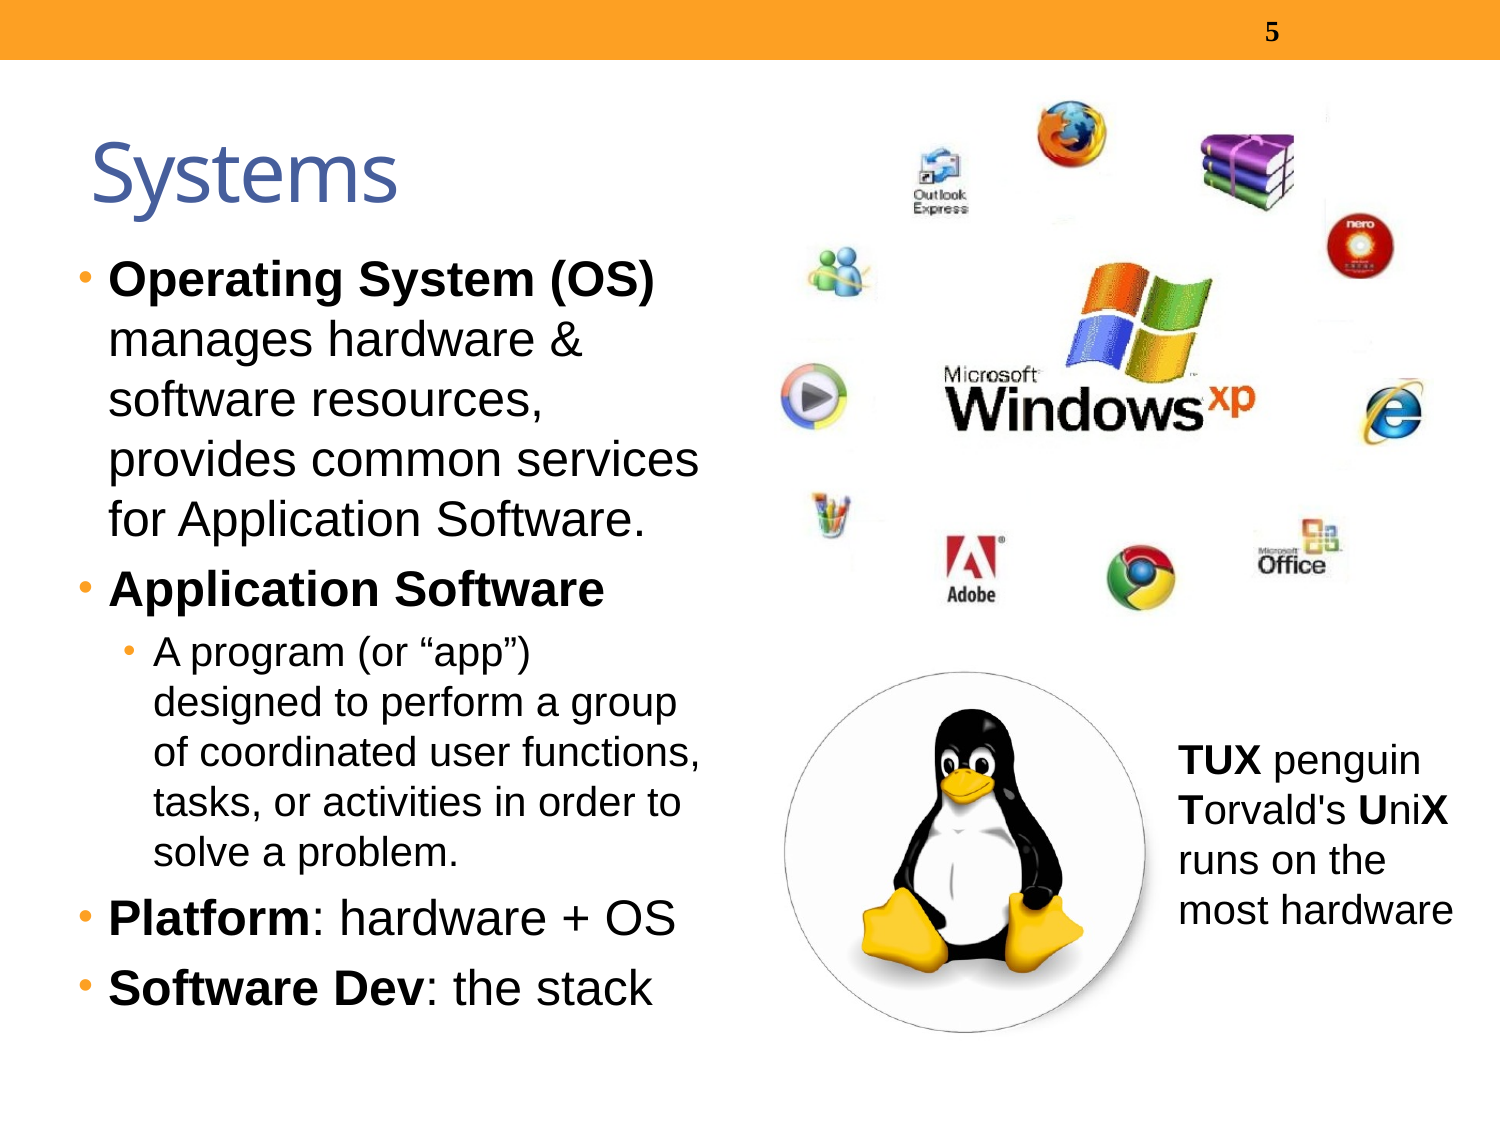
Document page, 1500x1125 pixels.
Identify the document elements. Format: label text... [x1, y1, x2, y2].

list Operating System (OS) manages hardware & software resources, provides common services for Application Software. Application Software A program (or “app”) designed to perform a group of coordinated user functions, tasks, or activities in order to solve a problem. Platform: hardware + OS Software Dev: the stack [63, 239, 727, 1040]
text_box TUX penguin Torvald's UniX runs on the most hardware [1436, 725, 1473, 941]
slide_number 5 [1250, 3, 1425, 57]
picture [503, 95, 1434, 1095]
title Systems [75, 87, 1425, 250]
